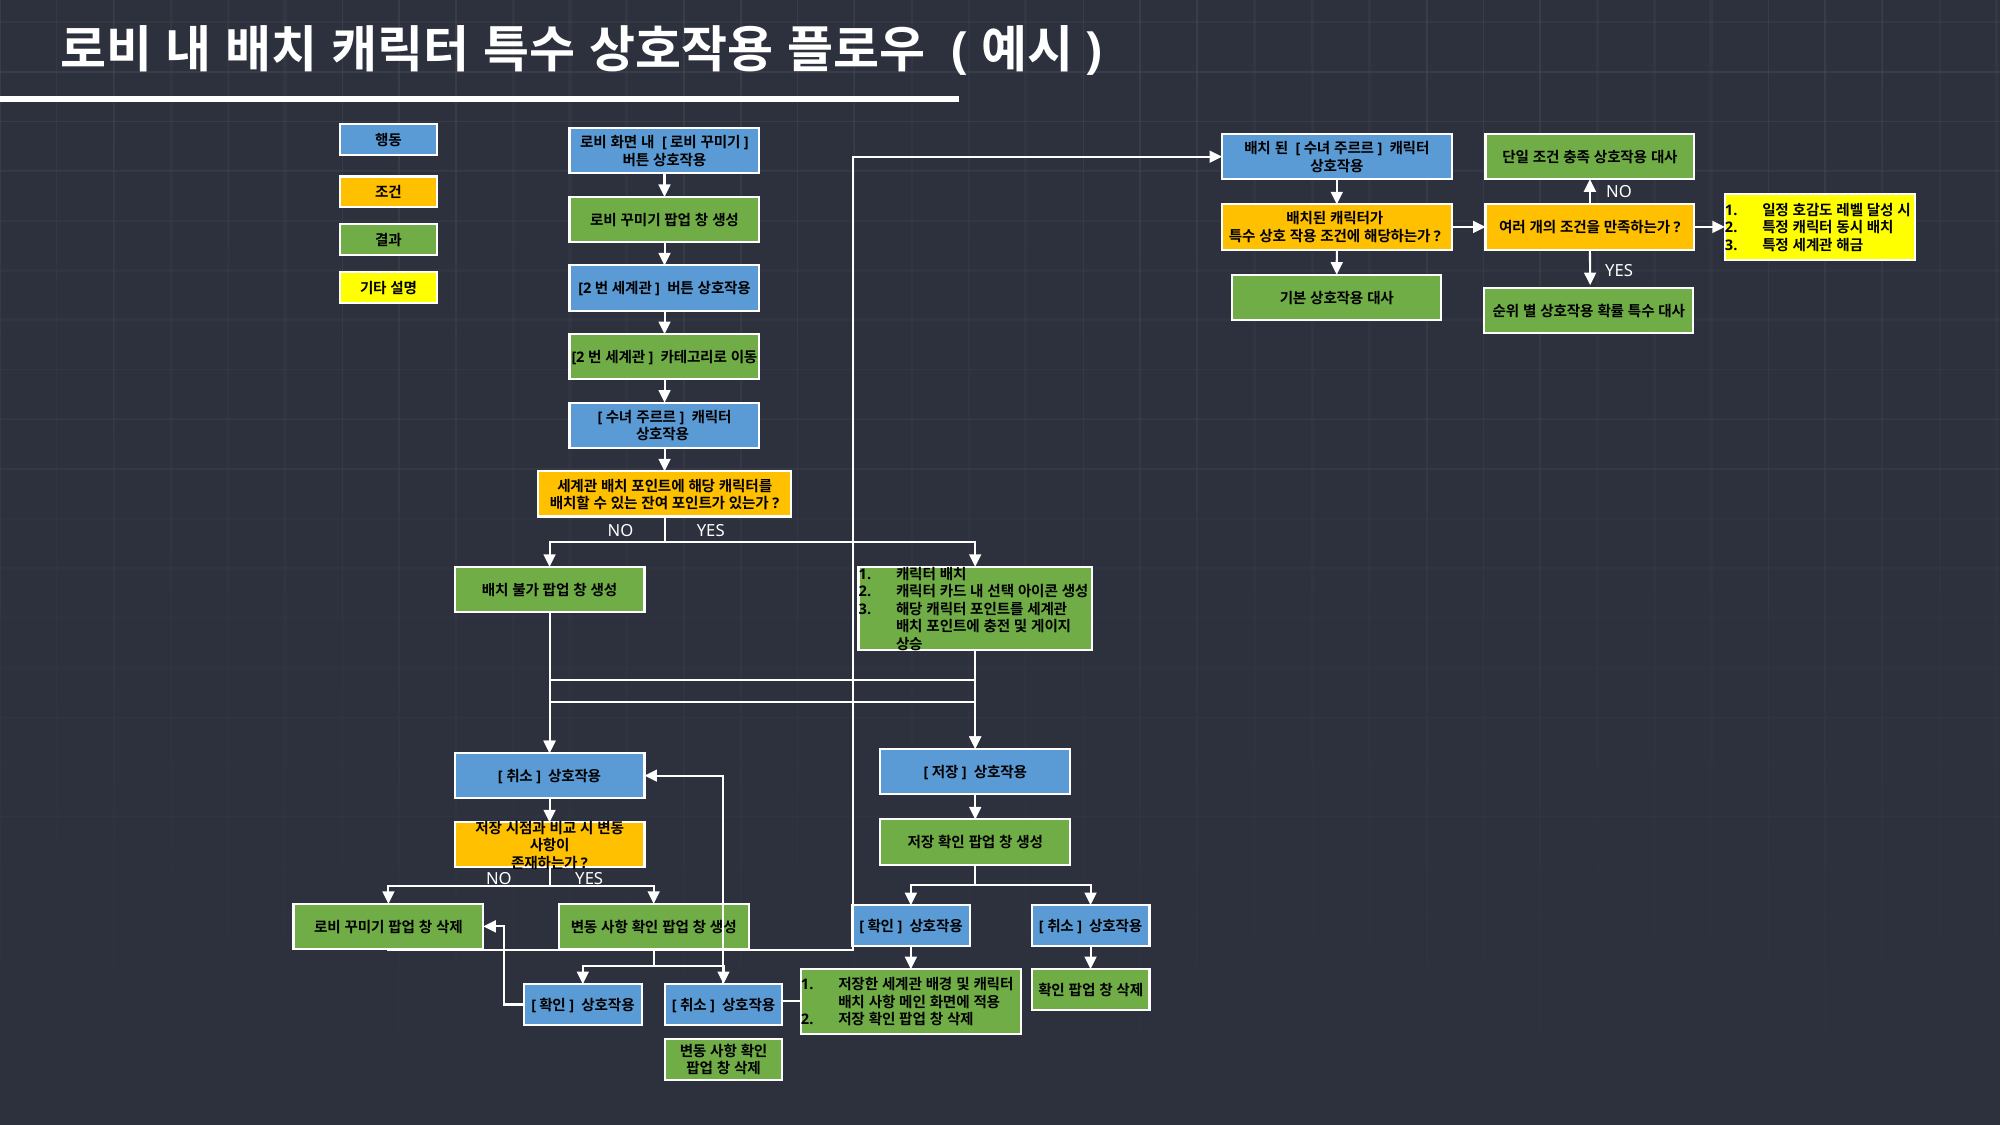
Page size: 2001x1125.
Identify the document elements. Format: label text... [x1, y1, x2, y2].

text_box 로비 내 배치 캐릭터 특수 상호작용 플로우 (예시) [45, 9, 1211, 94]
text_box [293, 123, 1915, 1081]
